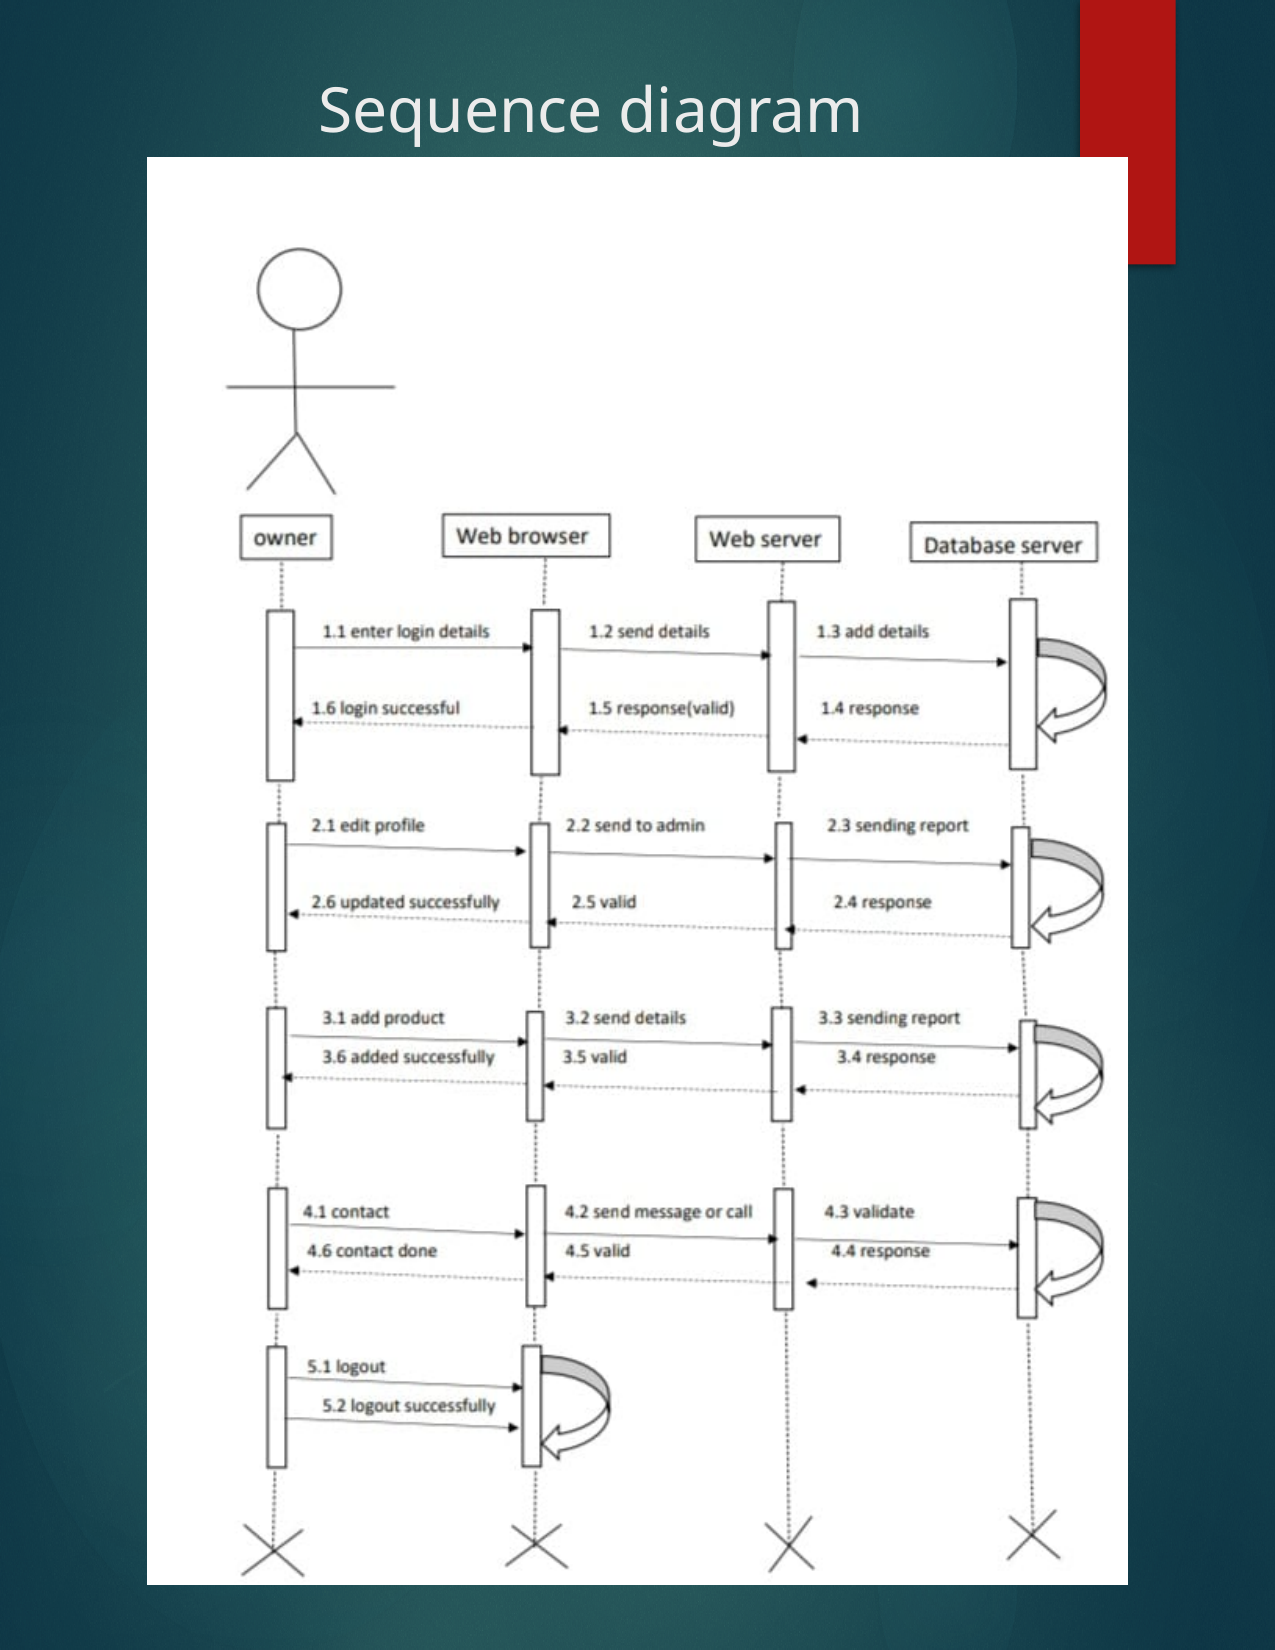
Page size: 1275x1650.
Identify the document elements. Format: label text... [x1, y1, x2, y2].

title Sequence diagram [303, 62, 972, 154]
picture [147, 157, 1128, 1585]
